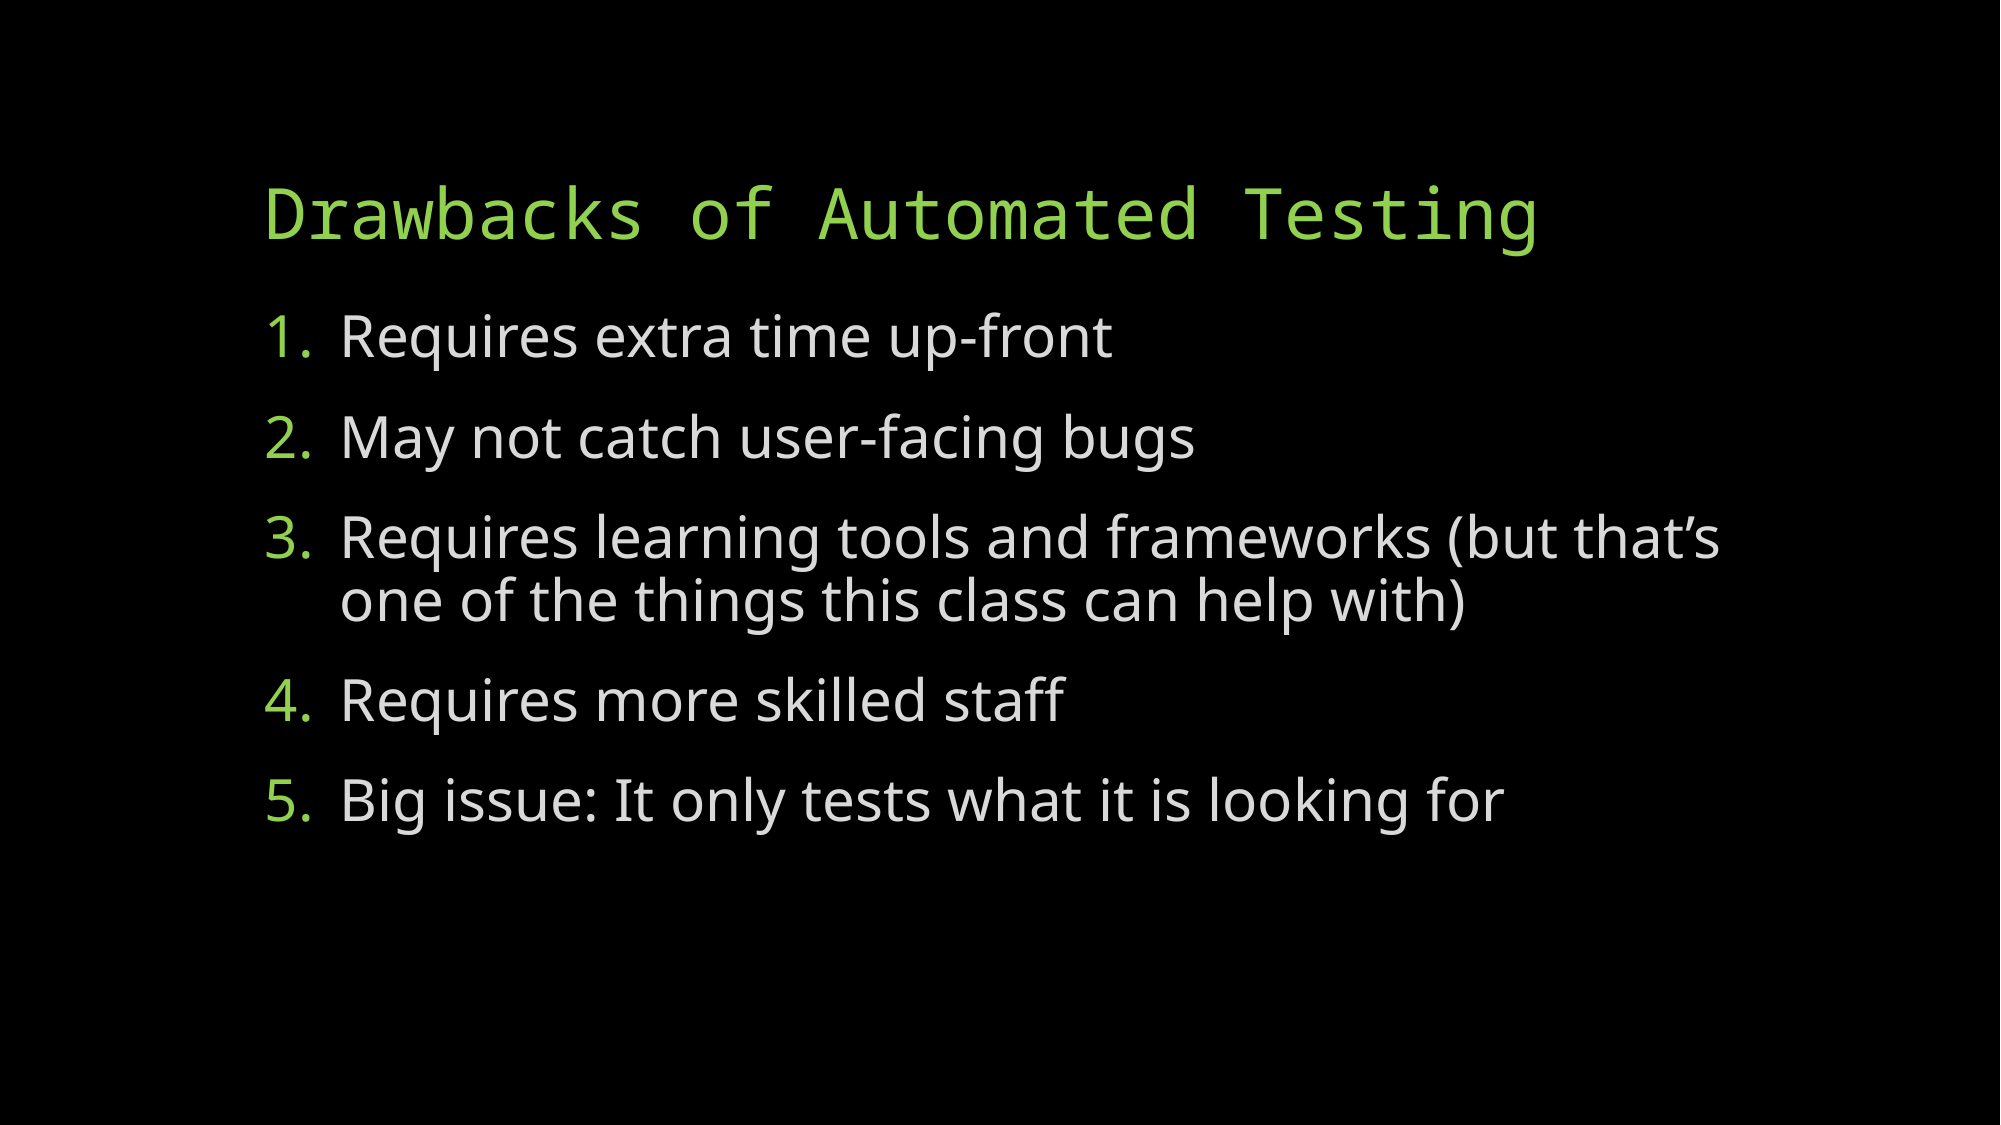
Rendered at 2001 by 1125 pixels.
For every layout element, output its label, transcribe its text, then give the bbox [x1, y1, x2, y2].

title Drawbacks of Automated Testing [249, 75, 1750, 263]
list Requires extra time up-front May not catch user-facing bugs Requires learning tools and frameworks (but that’s one of the things this class can help with) Requires more skilled staff Big issue: It only tests what it is looking for [249, 299, 1750, 1000]
